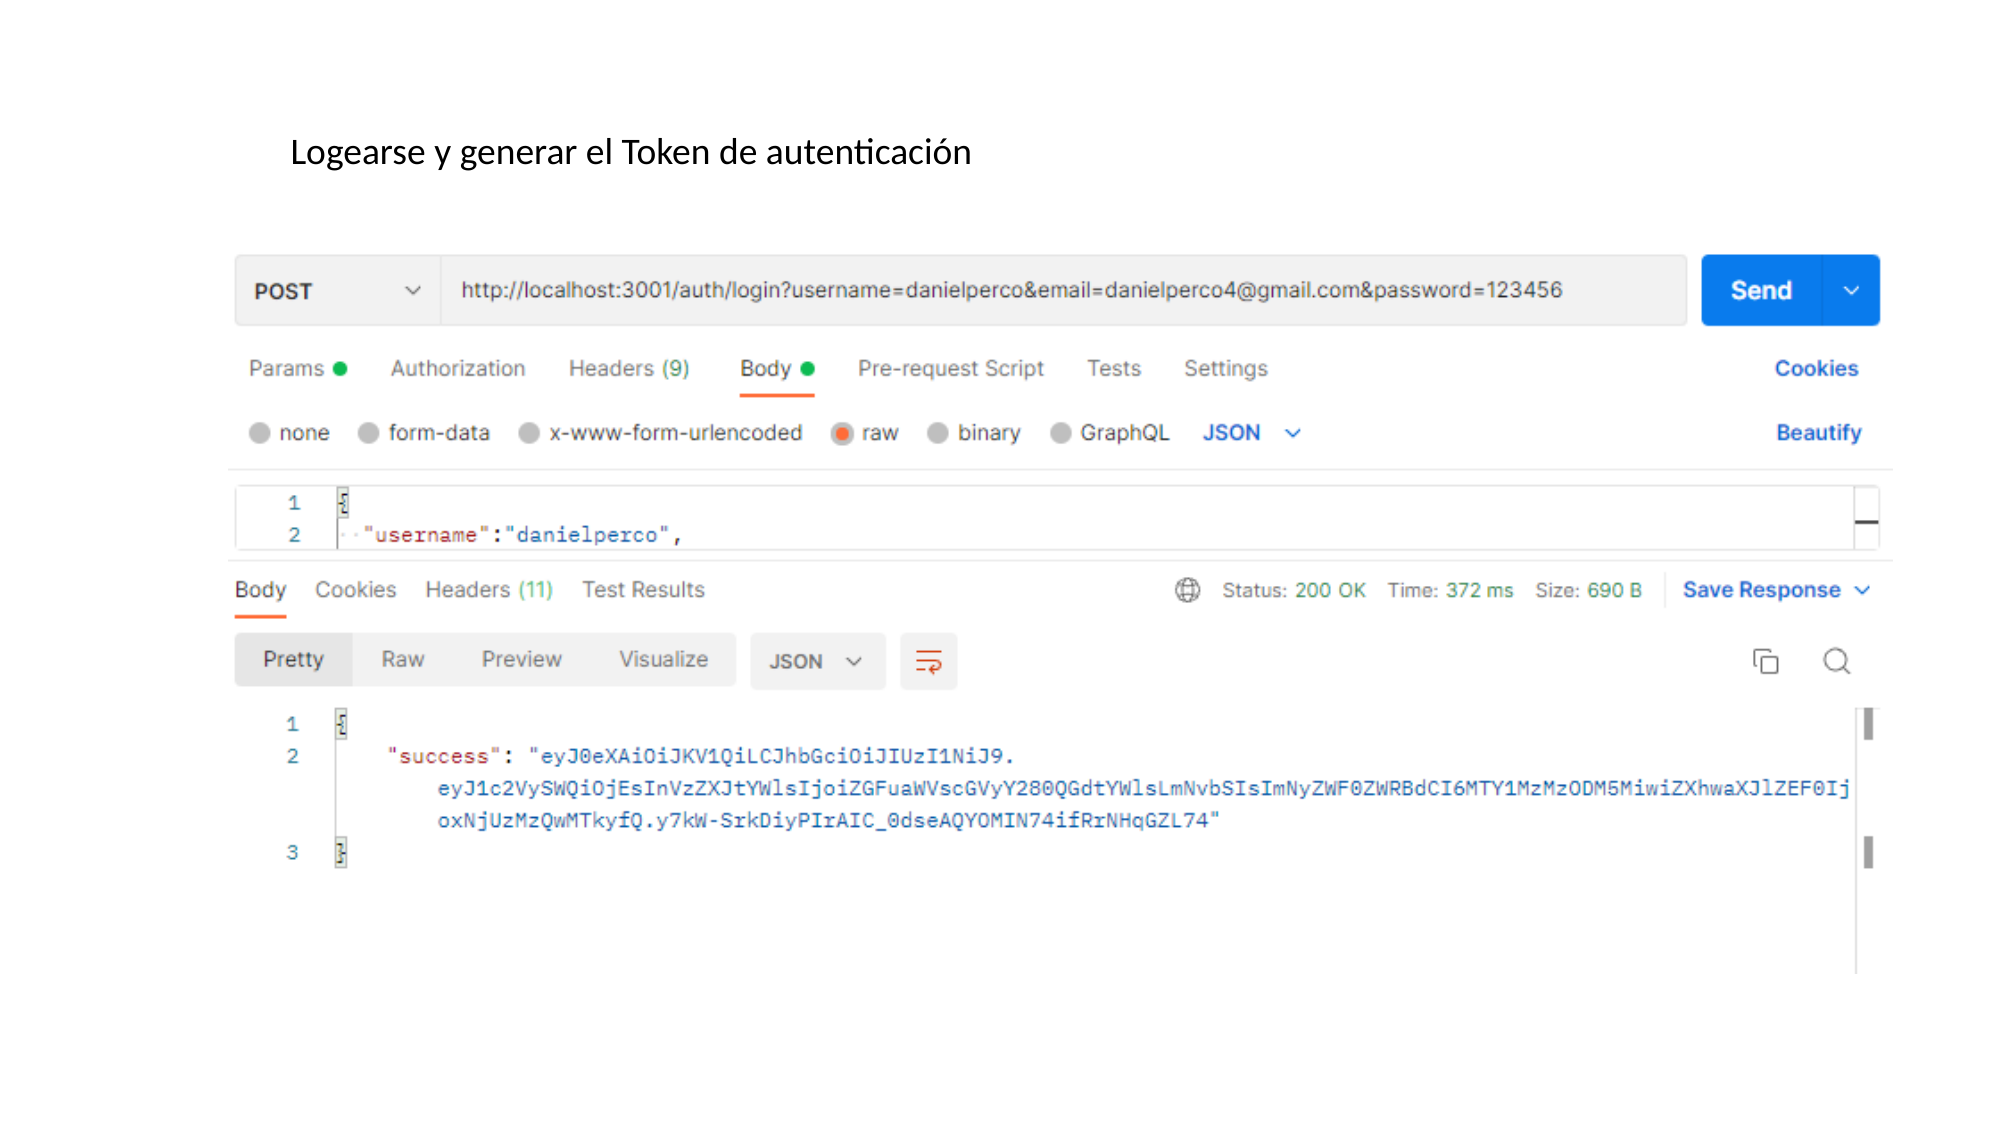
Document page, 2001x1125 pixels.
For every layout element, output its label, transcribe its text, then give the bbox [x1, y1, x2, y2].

text_box Logearse y generar el Token de autenticación [275, 119, 997, 180]
picture [228, 245, 1893, 974]
